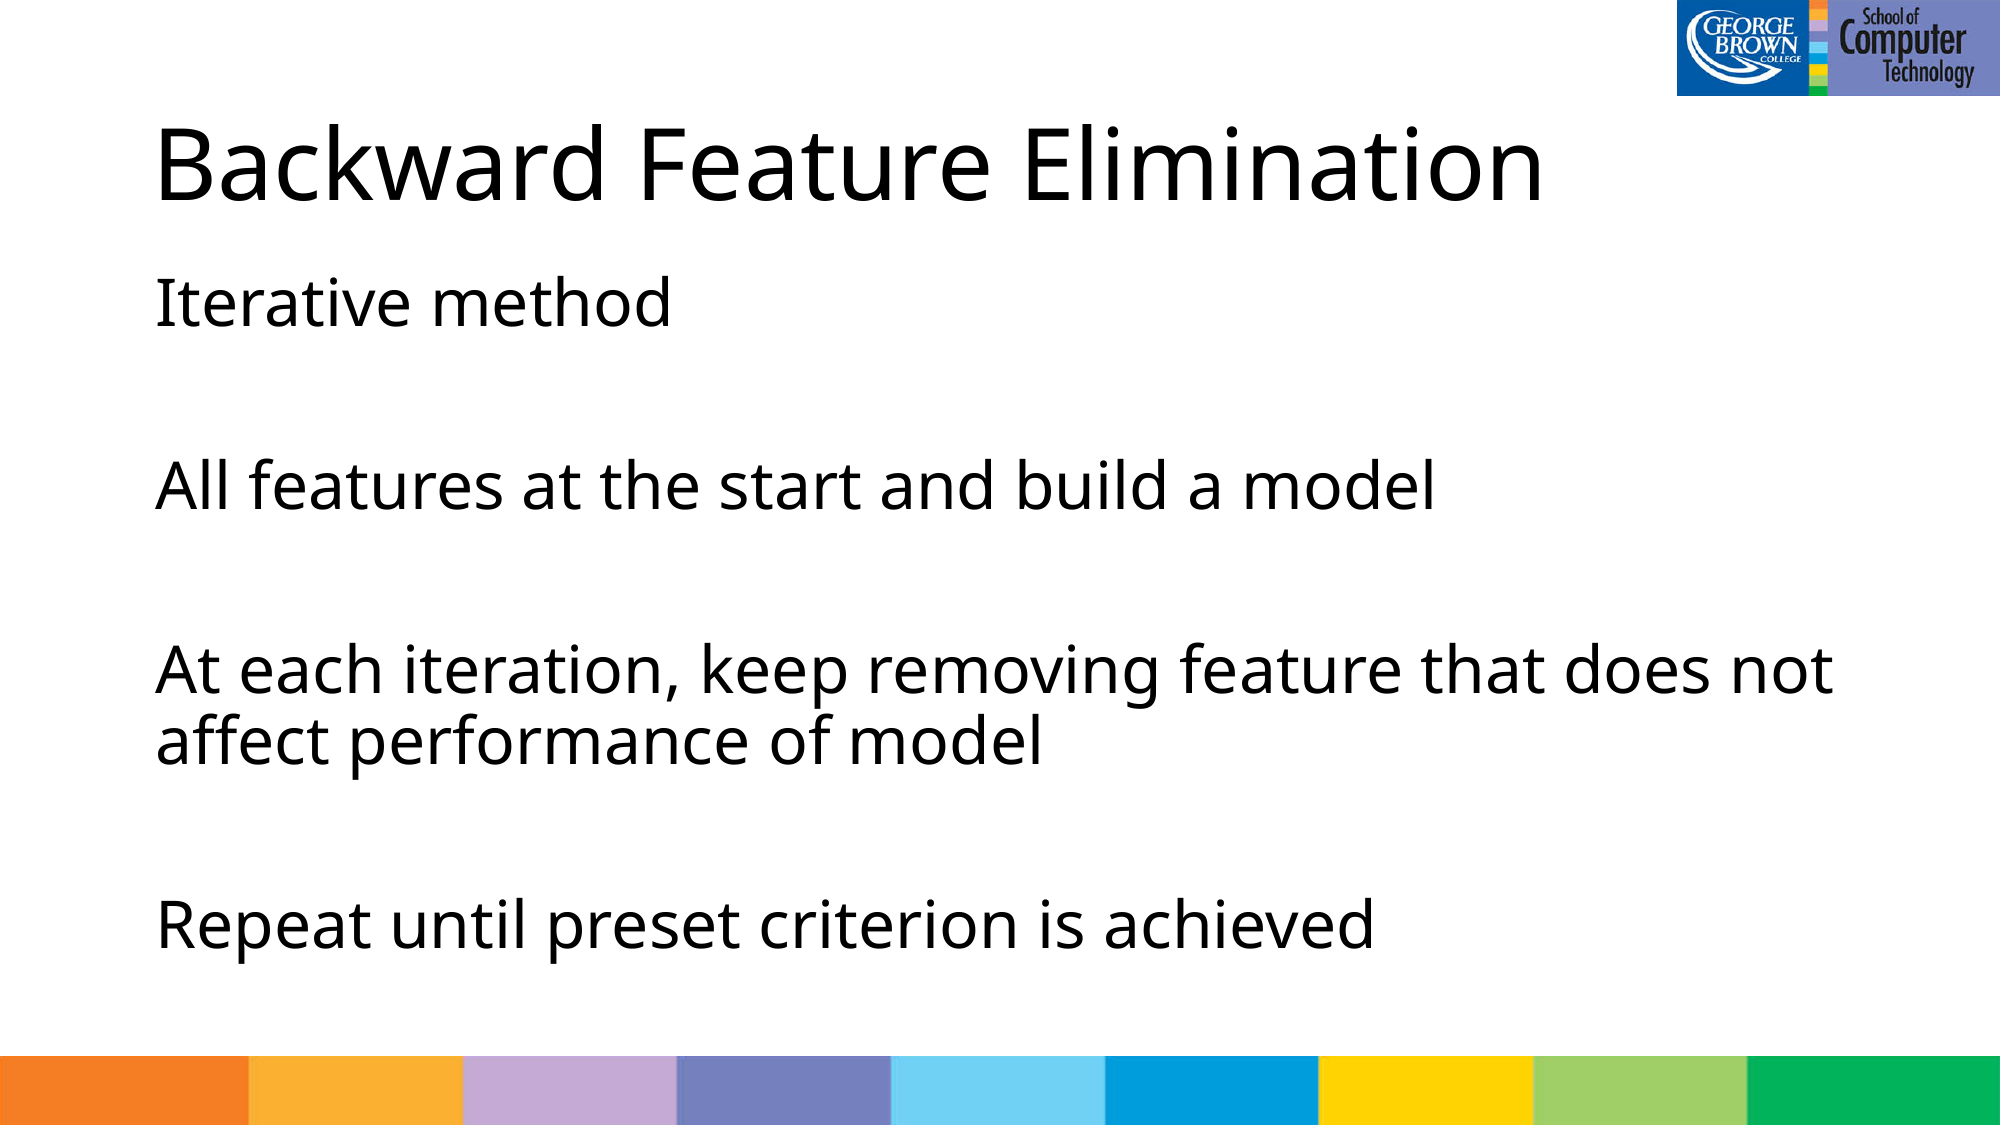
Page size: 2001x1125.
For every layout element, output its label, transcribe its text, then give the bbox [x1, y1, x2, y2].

picture [0, 1056, 1105, 1125]
title Backward Feature Elimination [137, 59, 1863, 278]
picture [1318, 1056, 2000, 1125]
list Iterative method All features at the start and build a model At each iteration, keep removing feature that does not affect performance of model Repeat until preset criterion is achieved [140, 261, 1937, 976]
picture [1677, 0, 2000, 96]
